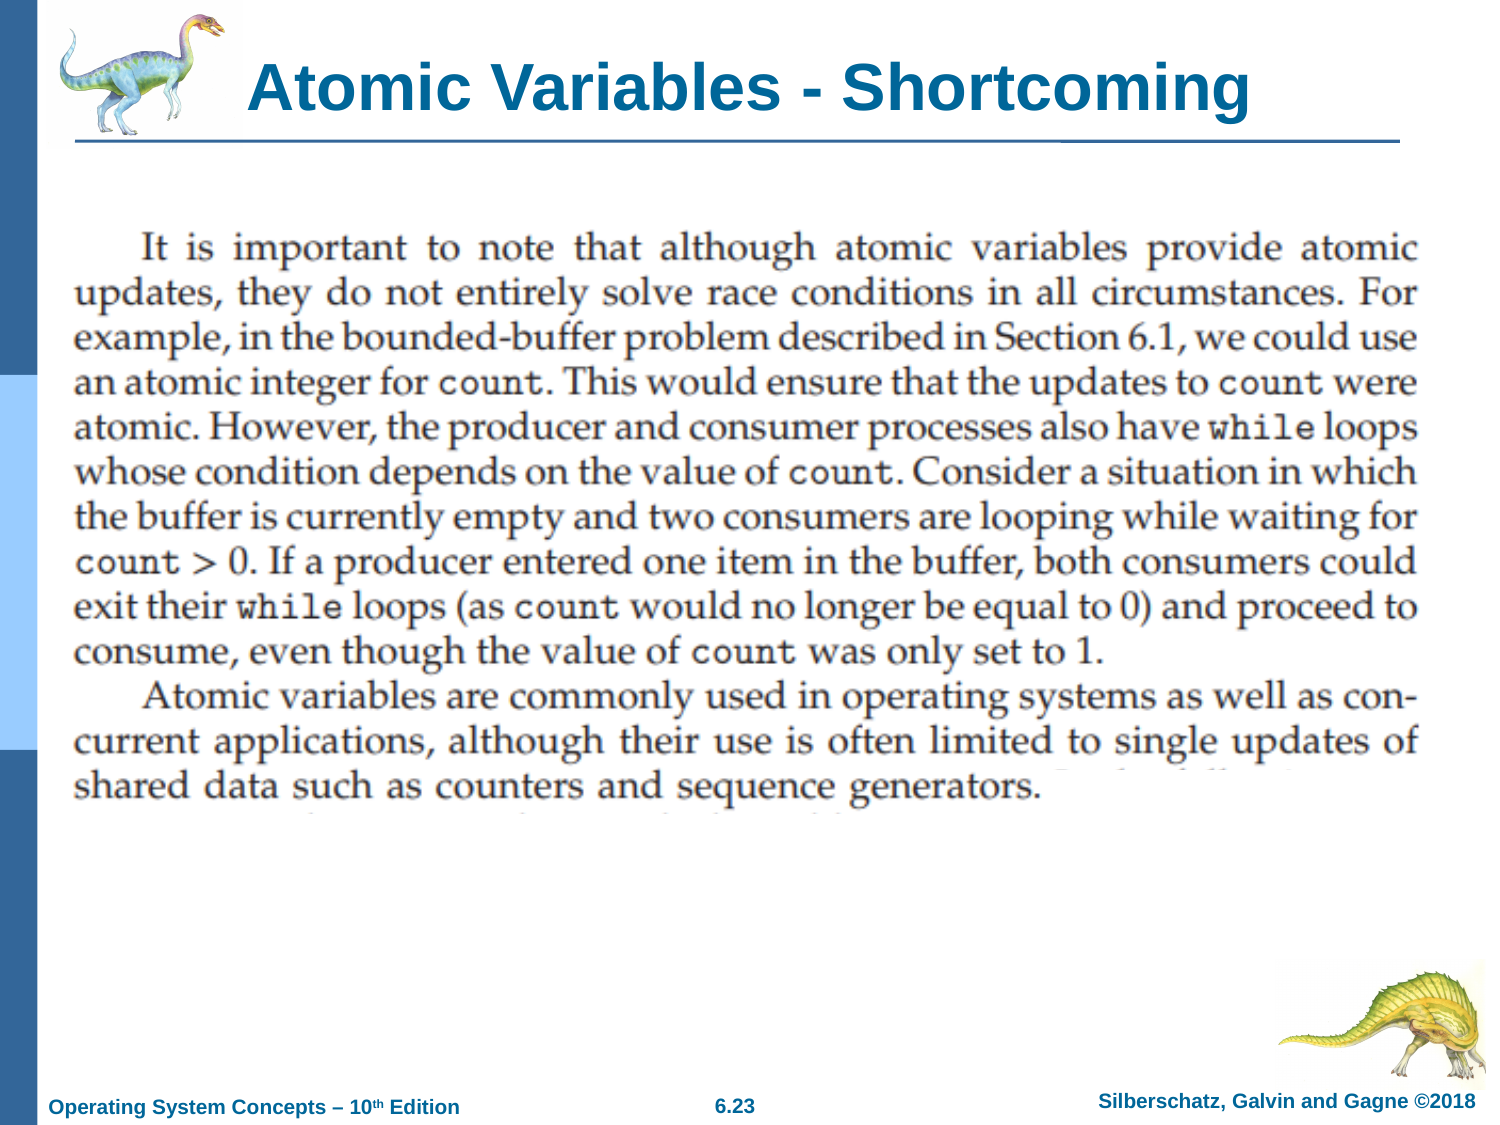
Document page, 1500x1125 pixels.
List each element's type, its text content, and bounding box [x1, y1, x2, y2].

picture [46, 0, 243, 149]
picture [68, 224, 1432, 901]
picture [1275, 959, 1486, 1090]
title Atomic Variables - Shortcoming [75, 36, 1425, 132]
